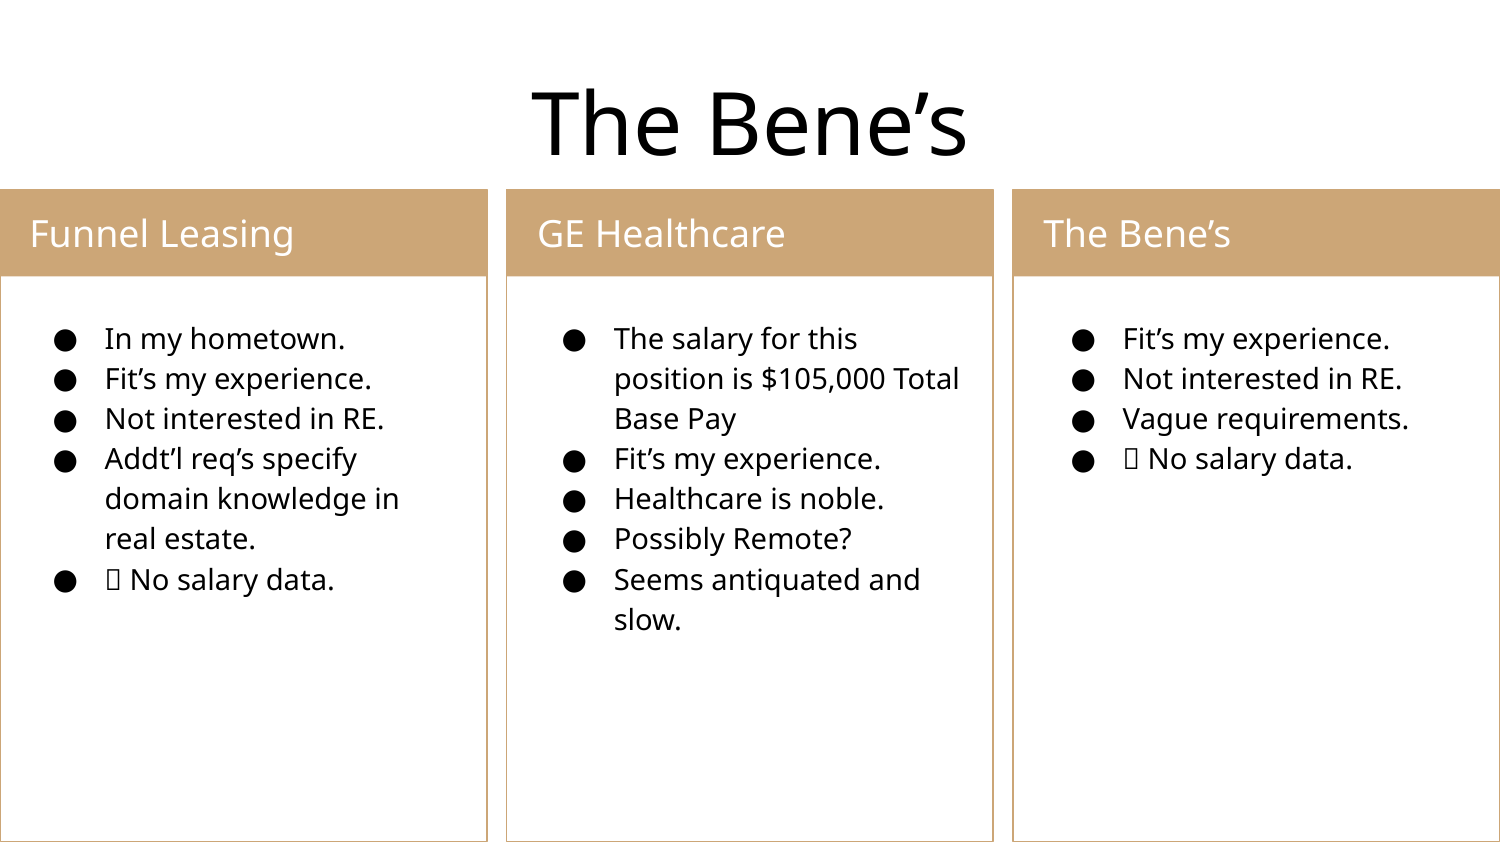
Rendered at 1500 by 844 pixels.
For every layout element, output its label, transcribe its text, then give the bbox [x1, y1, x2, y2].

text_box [0, 189, 488, 842]
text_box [506, 189, 994, 842]
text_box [1012, 189, 1500, 842]
title The Bene’s [51, 51, 1449, 189]
